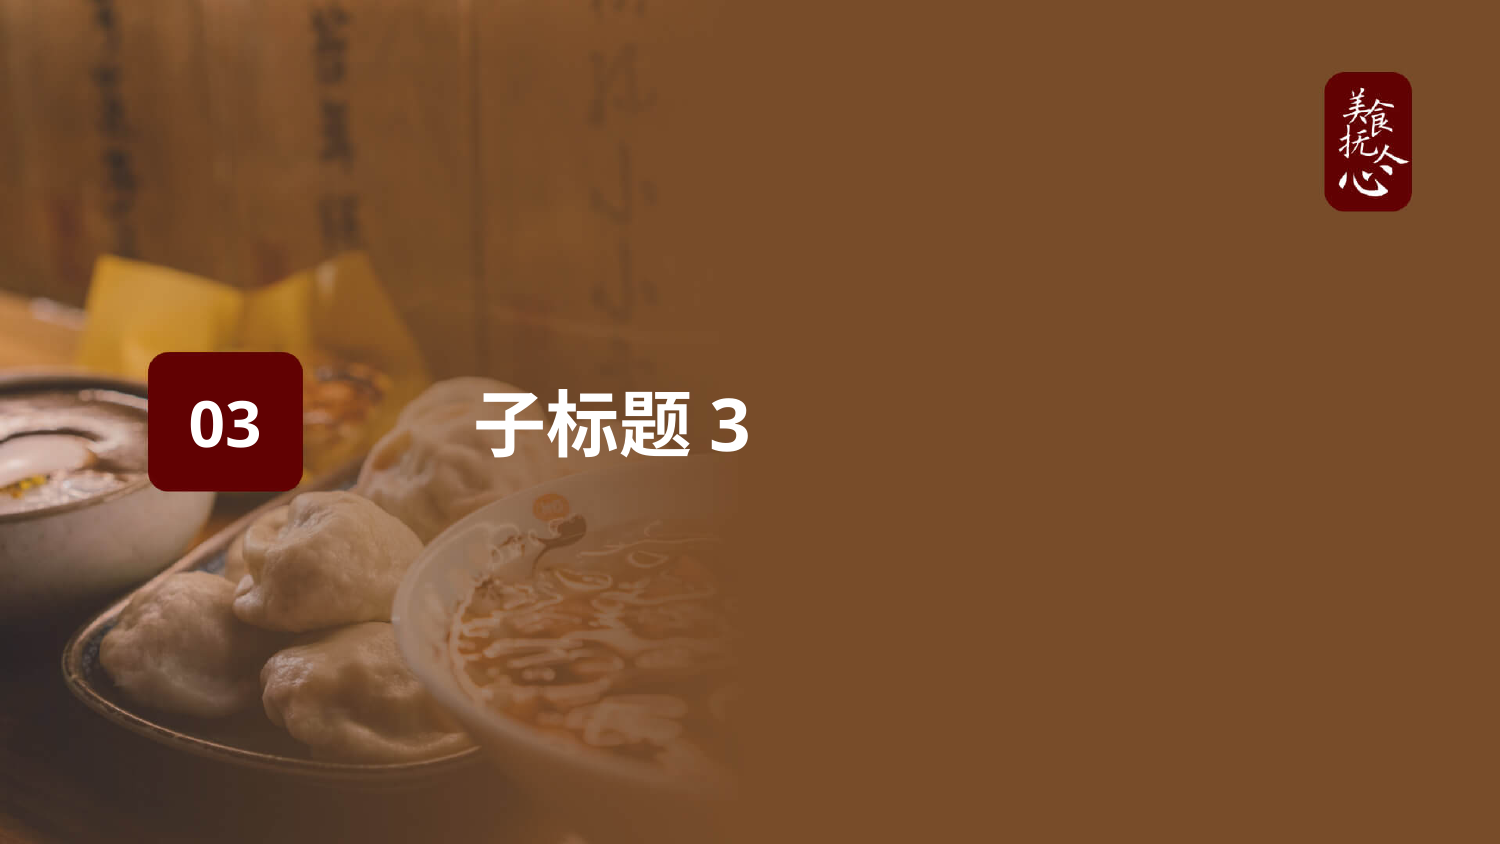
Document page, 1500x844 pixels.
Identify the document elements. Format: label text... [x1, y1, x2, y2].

picture [0, 0, 1500, 844]
text_box 03 [147, 352, 303, 492]
text_box 子标题3 [458, 284, 1296, 560]
